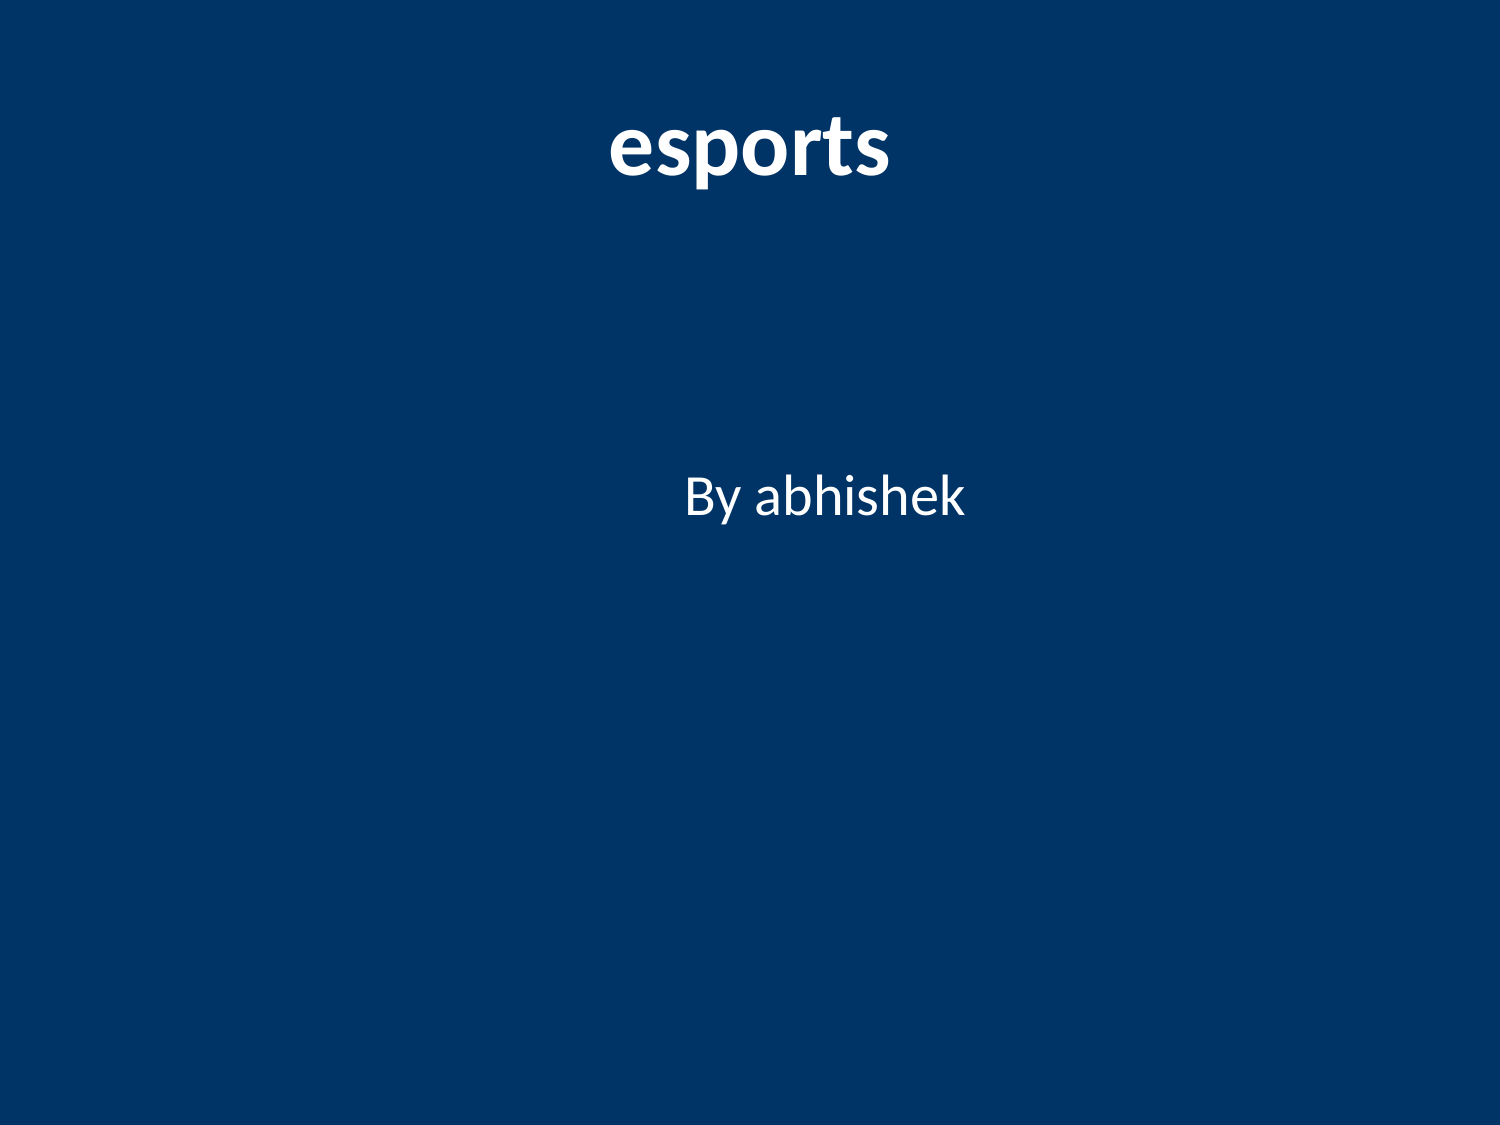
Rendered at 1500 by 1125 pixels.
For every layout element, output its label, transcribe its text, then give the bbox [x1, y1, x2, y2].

text_box By abhishek [669, 450, 981, 535]
title esports [75, 45, 1425, 233]
